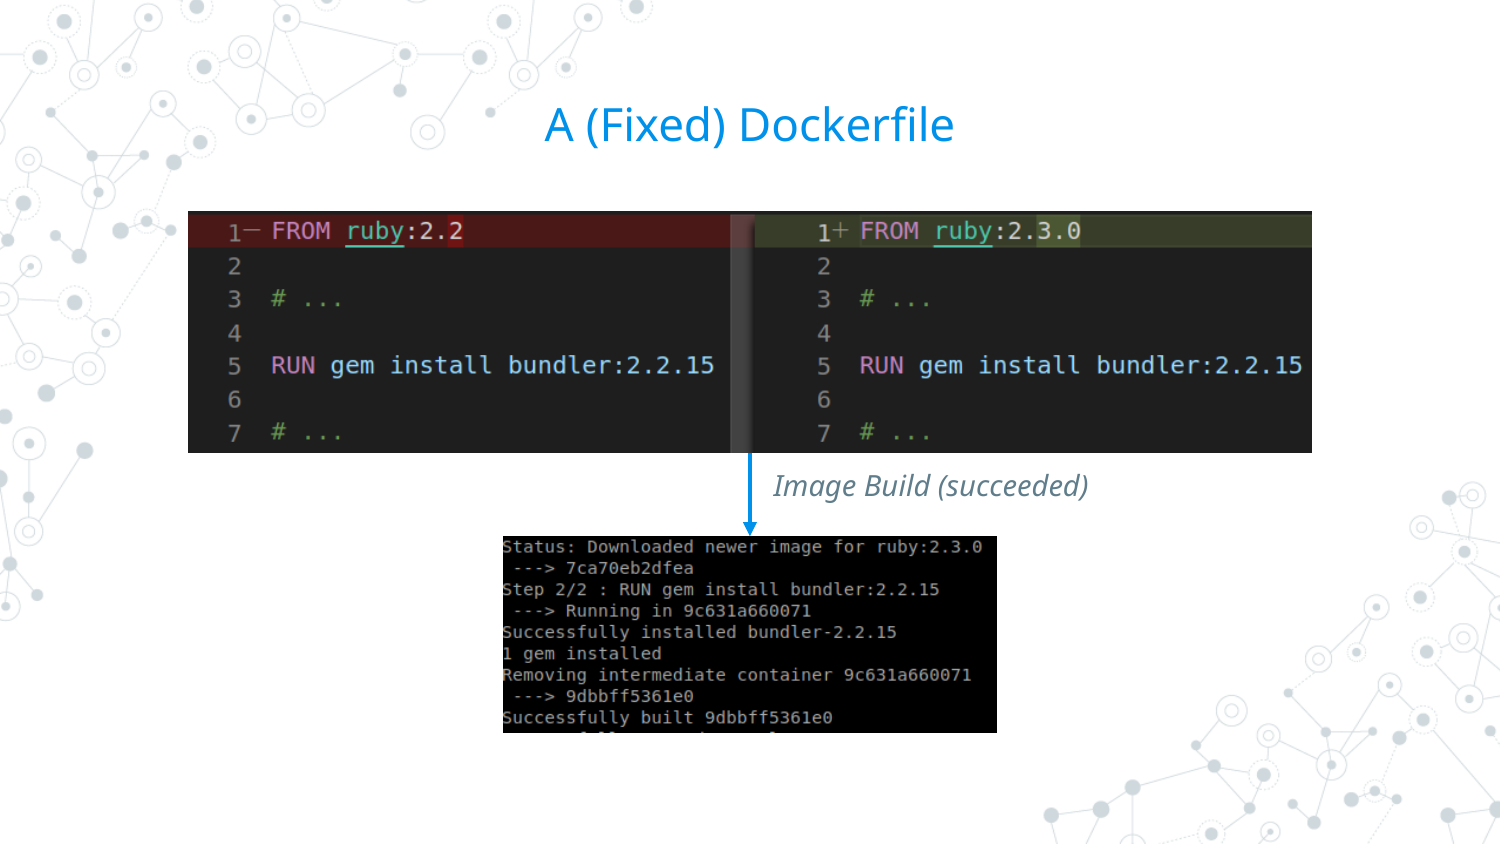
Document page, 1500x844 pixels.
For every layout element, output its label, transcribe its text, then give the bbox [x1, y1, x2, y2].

text_box Image Build (succeeded) [758, 461, 1108, 518]
title A (Fixed) Dockerfile [128, 50, 1372, 166]
picture [0, 0, 1500, 844]
